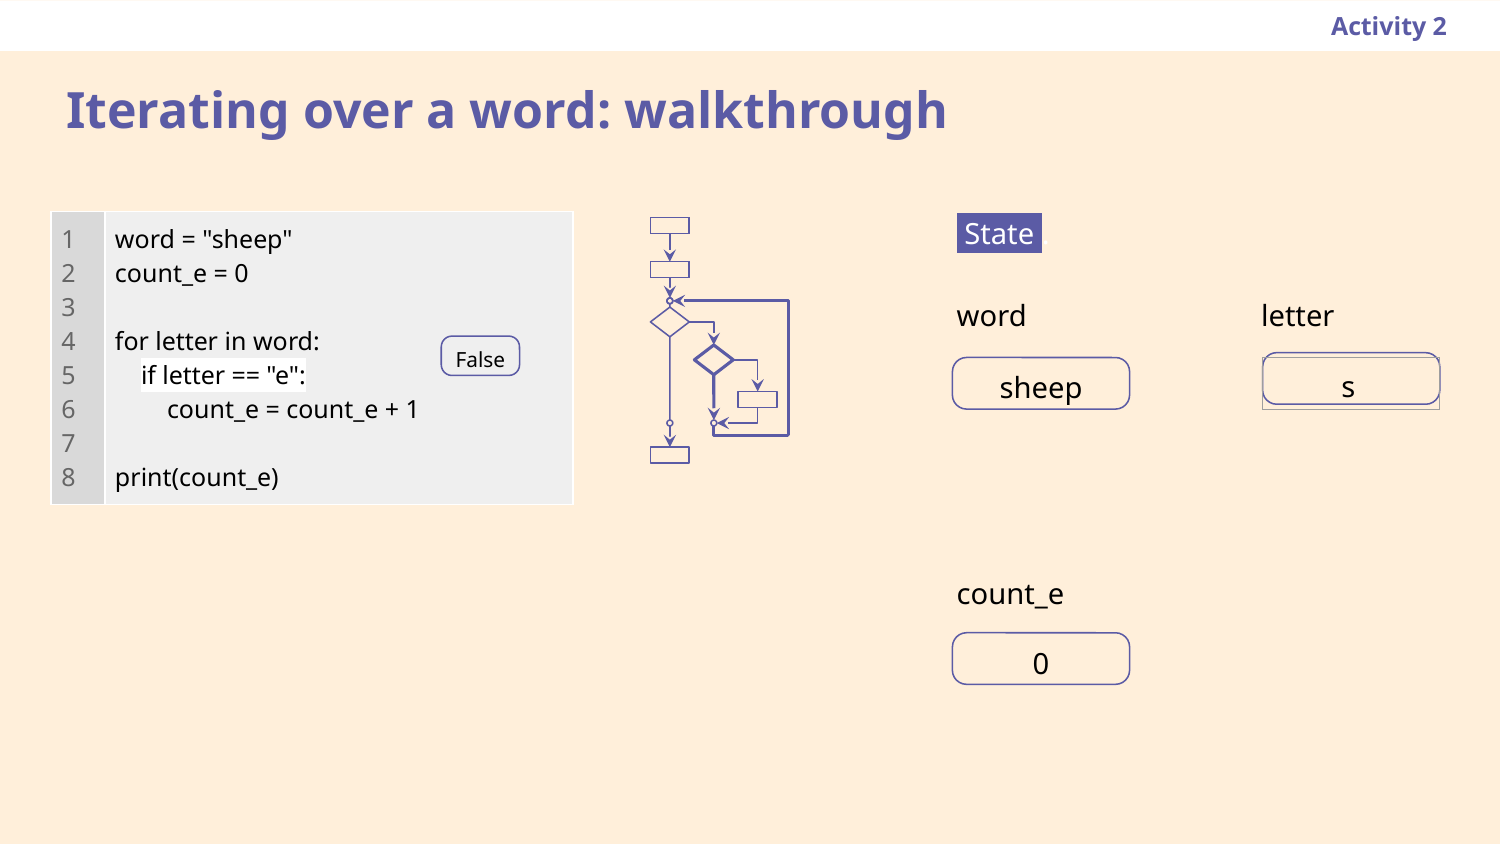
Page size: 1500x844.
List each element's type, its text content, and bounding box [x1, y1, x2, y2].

text_box sheep [952, 357, 1130, 410]
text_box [663, 309, 798, 426]
text_box word [941, 276, 1132, 337]
text_box [666, 297, 673, 304]
text_box [650, 316, 658, 328]
text_box Iterating over a word: walkthrough [51, 51, 1449, 167]
text_box count_e [941, 555, 1132, 615]
text_box False [441, 336, 520, 376]
text_box [650, 447, 690, 464]
text_box [1266, 352, 1436, 357]
subtitle Activity 2 [862, 0, 1448, 52]
table_header 1 2 3 4 5 6 7 8 [52, 212, 104, 504]
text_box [729, 394, 746, 436]
table_header s [1263, 358, 1439, 409]
table_header word = "sheep" count_e = 0 for letter in word: if letter == "e": count_e = count_e + 1 print(count_e) [106, 212, 572, 504]
text_box [650, 217, 690, 234]
text_box State . [941, 195, 1209, 256]
text_box [650, 261, 690, 278]
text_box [746, 433, 756, 469]
text_box letter [1246, 276, 1437, 337]
text_box 0 [952, 632, 1130, 685]
